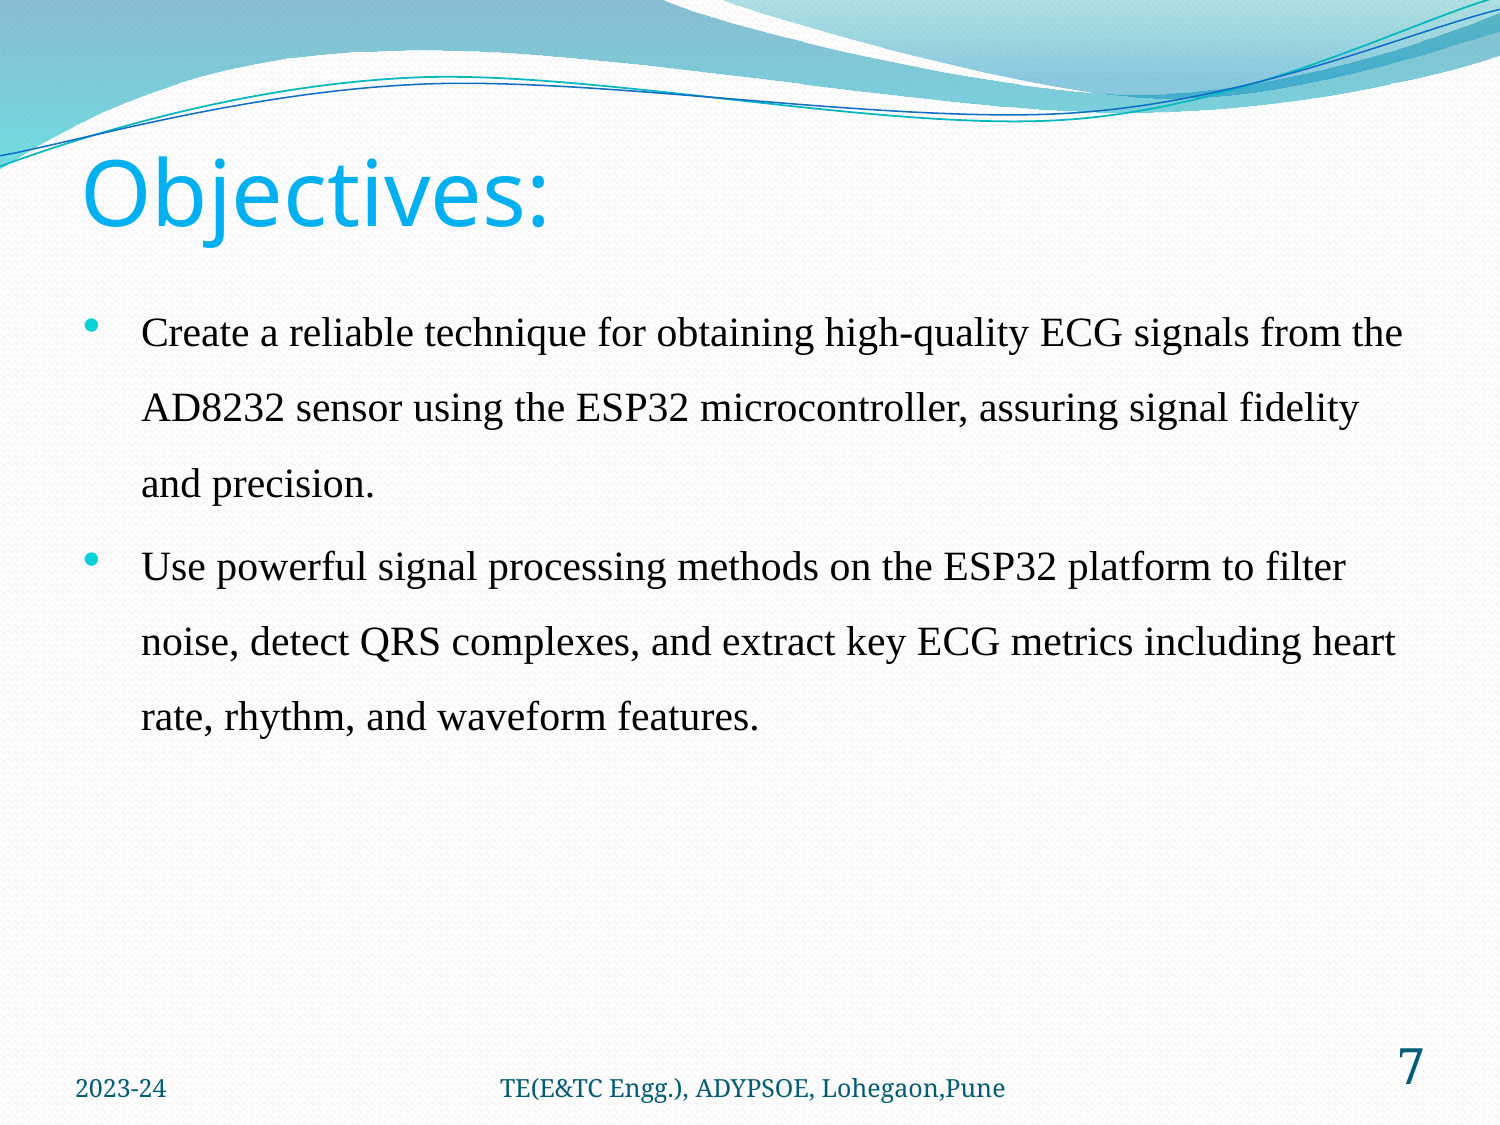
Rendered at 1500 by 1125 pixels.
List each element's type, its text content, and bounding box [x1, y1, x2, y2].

list Create a reliable technique for obtaining high-quality ECG signals from the AD8232 sensor using the ESP32 microcontroller, assuring signal fidelity and precision. Use powerful signal processing methods on the ESP32 platform to filter noise, detect QRS complexes, and extract key ECG metrics including heart rate, rhythm, and waveform features. [69, 272, 1420, 1098]
slide_number 2023-24 [75, 1042, 425, 1103]
title Objectives: [80, 132, 1355, 245]
slide_number 7 [1299, 1042, 1425, 1103]
footer TE(E&TC Engg.), ADYPSOE, Lohegaon,Pune [500, 1042, 1050, 1103]
